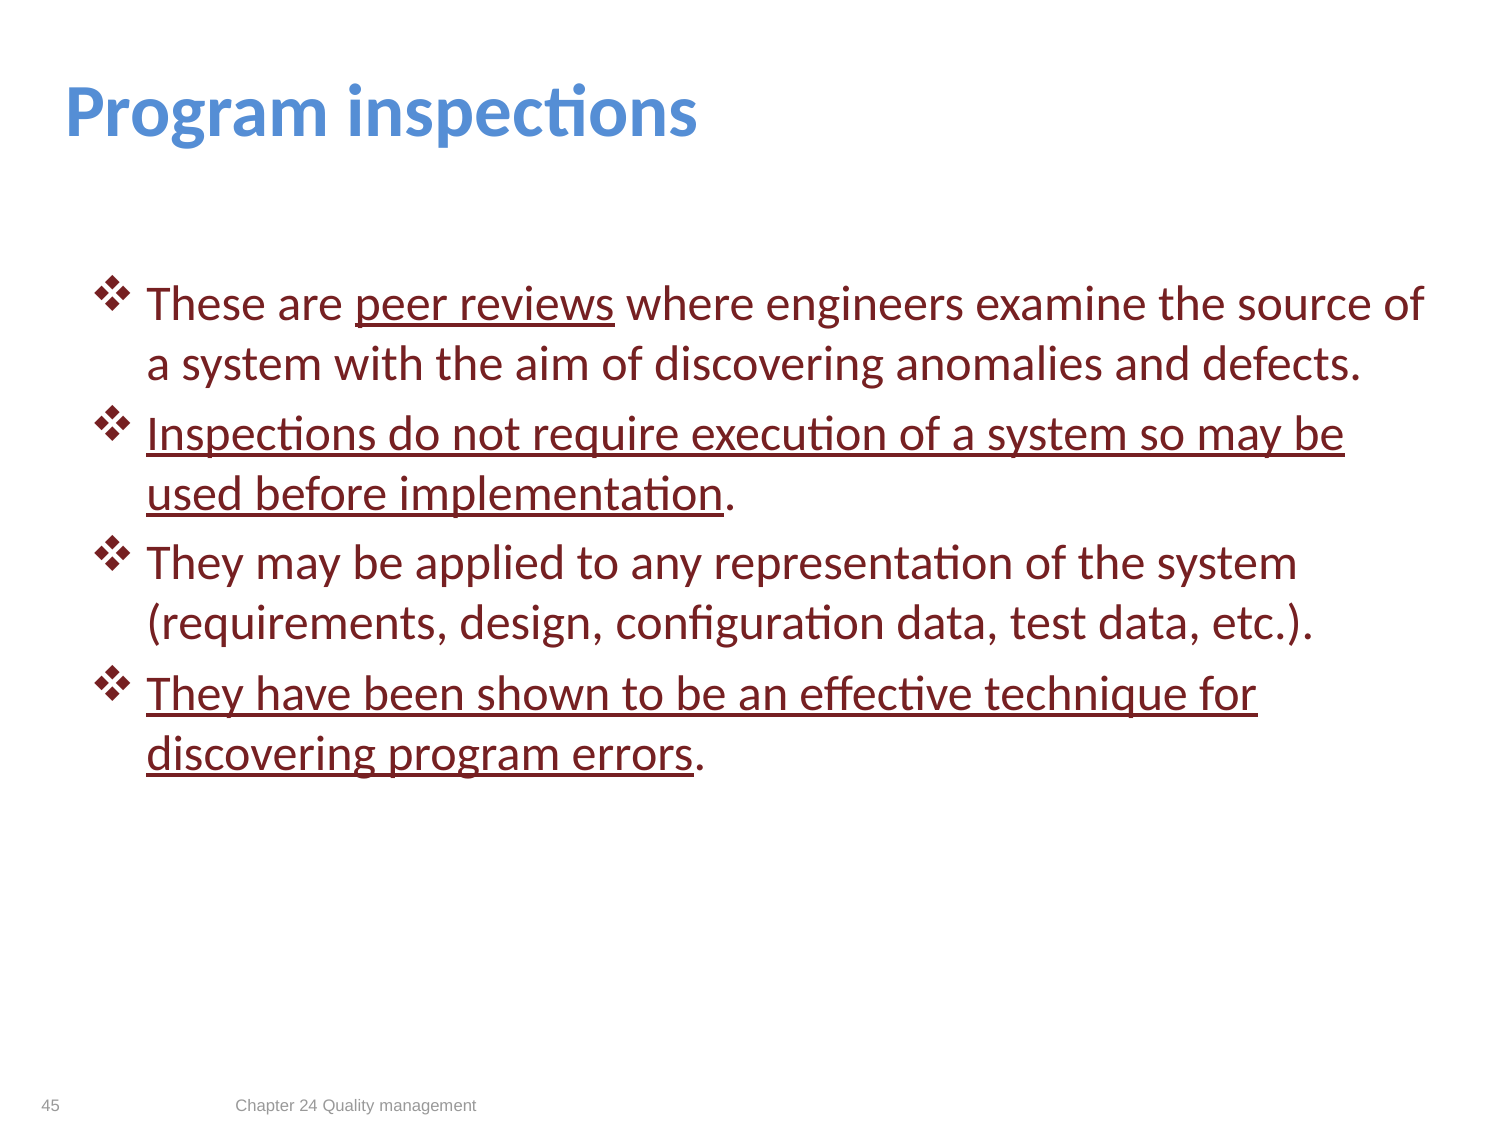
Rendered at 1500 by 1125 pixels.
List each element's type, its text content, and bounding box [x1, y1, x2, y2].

slide_number 45 [0, 1087, 62, 1125]
footer Chapter 24 Quality management [62, 1087, 651, 1125]
list These are peer reviews where engineers examine the source of a system with the aim of discovering anomalies and defects. Inspections do not require execution of a system so may be used before implementation. They may be applied to any representation of the system (requirements, design, configuration data, test data, etc.). They have been shown to be an effective technique for discovering program errors. [75, 262, 1450, 1005]
title Program inspections [50, 50, 1450, 163]
